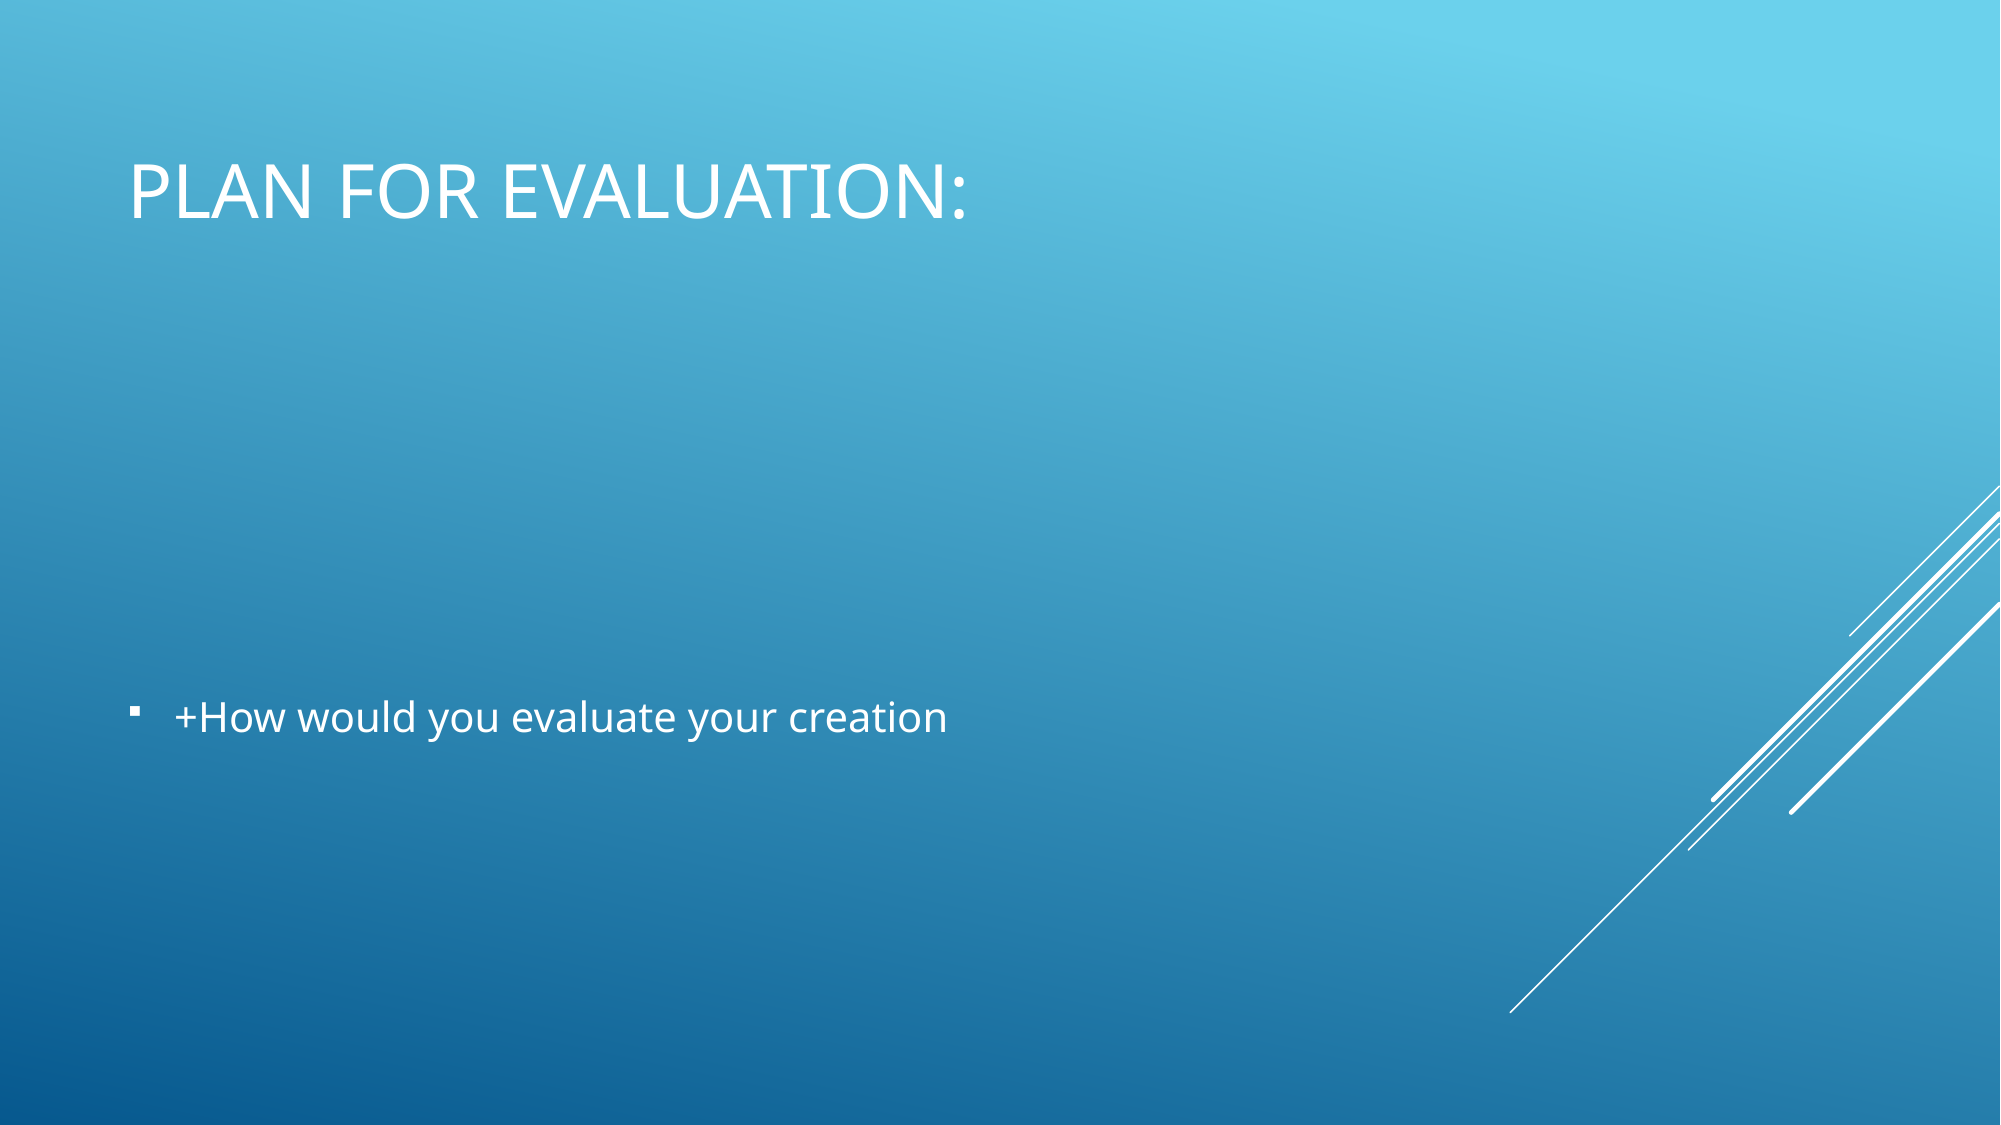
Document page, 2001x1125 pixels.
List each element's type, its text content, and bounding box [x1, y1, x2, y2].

list +How would you evaluate your creation [112, 419, 1595, 1013]
title Plan for evaluation: [112, 65, 1595, 313]
